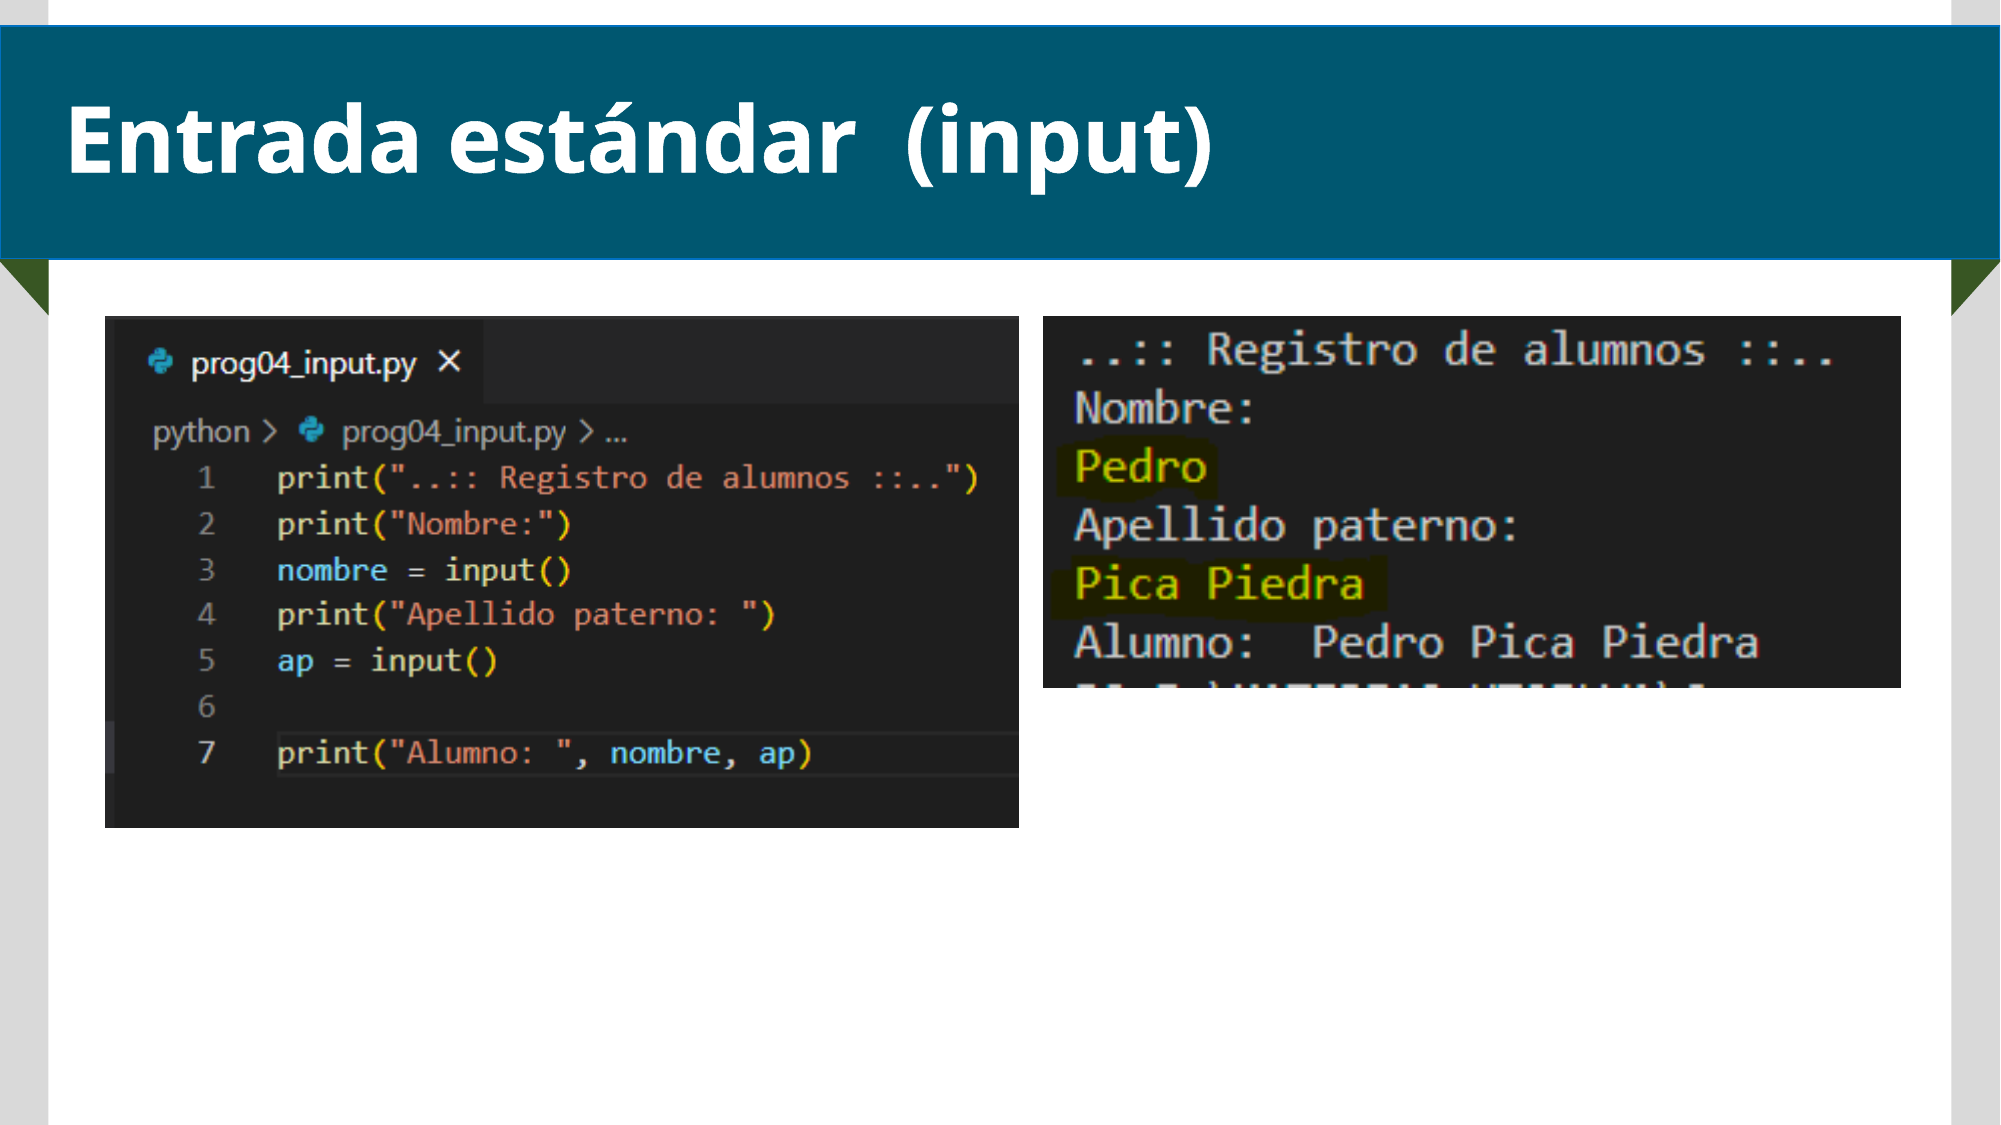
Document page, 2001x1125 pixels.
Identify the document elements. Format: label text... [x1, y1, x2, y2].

picture [1043, 316, 1901, 688]
picture [104, 316, 1019, 828]
title Entrada estándar (input) [48, 34, 1578, 252]
